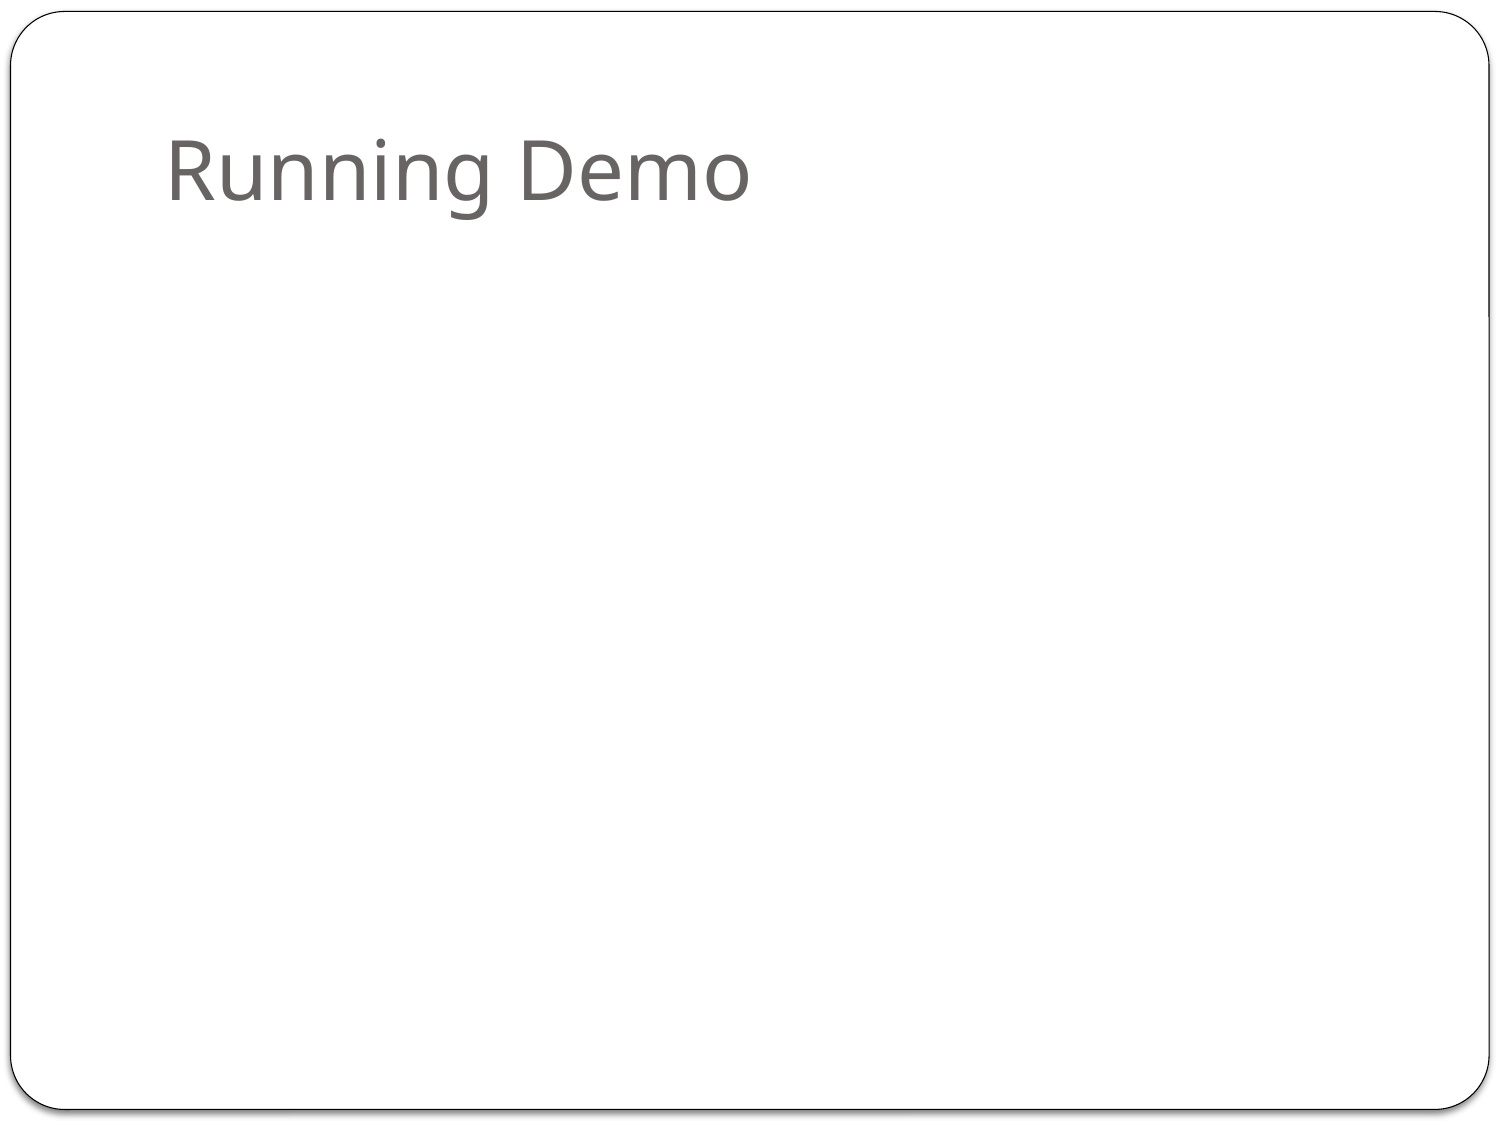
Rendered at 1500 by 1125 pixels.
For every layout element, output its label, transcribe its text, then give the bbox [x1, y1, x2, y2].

title Running Demo [150, 45, 1425, 233]
